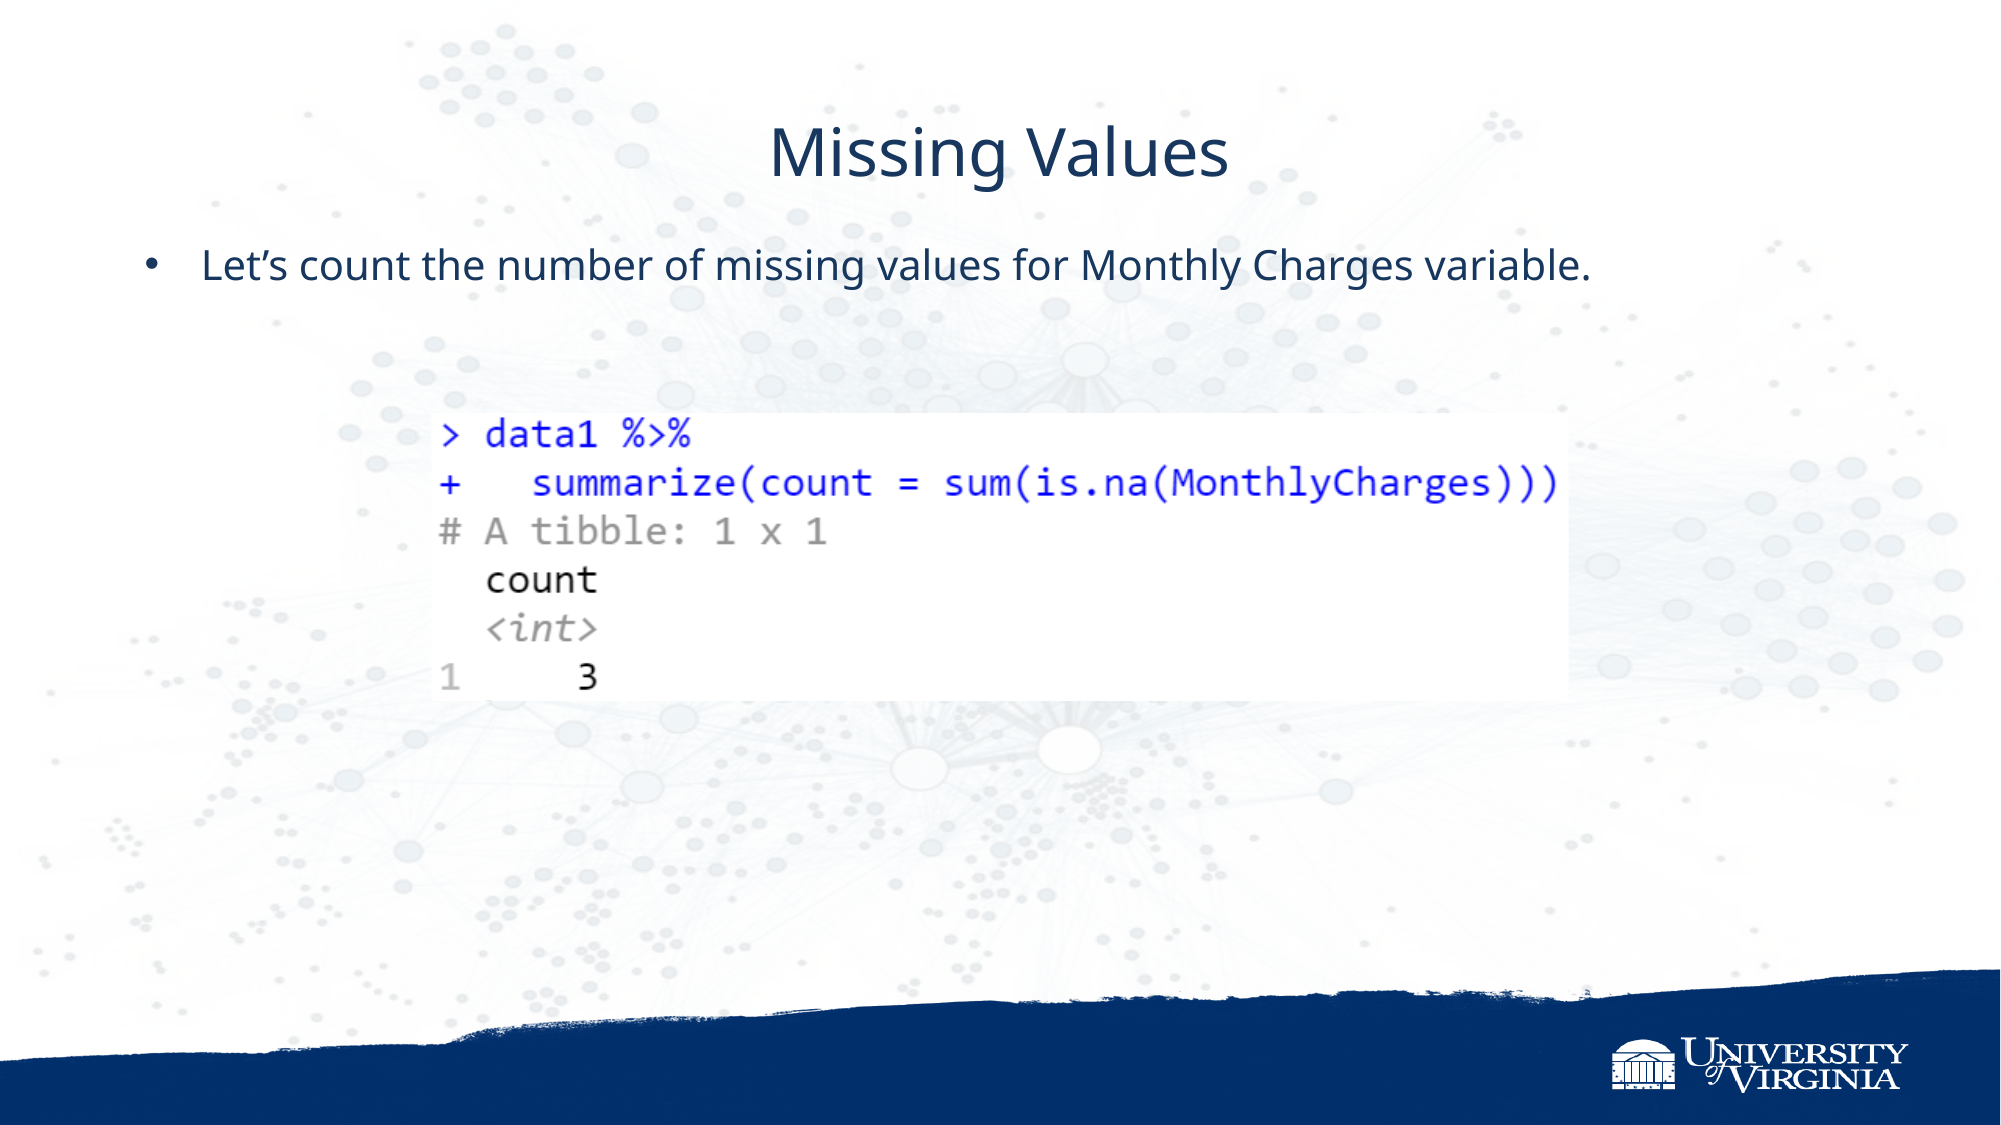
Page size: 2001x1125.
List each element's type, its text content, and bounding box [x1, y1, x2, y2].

picture [430, 412, 1569, 702]
list Missing Values [0, 102, 2000, 178]
list Let’s count the number of missing values for Monthly Charges variable. [129, 231, 1871, 890]
picture [0, 852, 2001, 1125]
